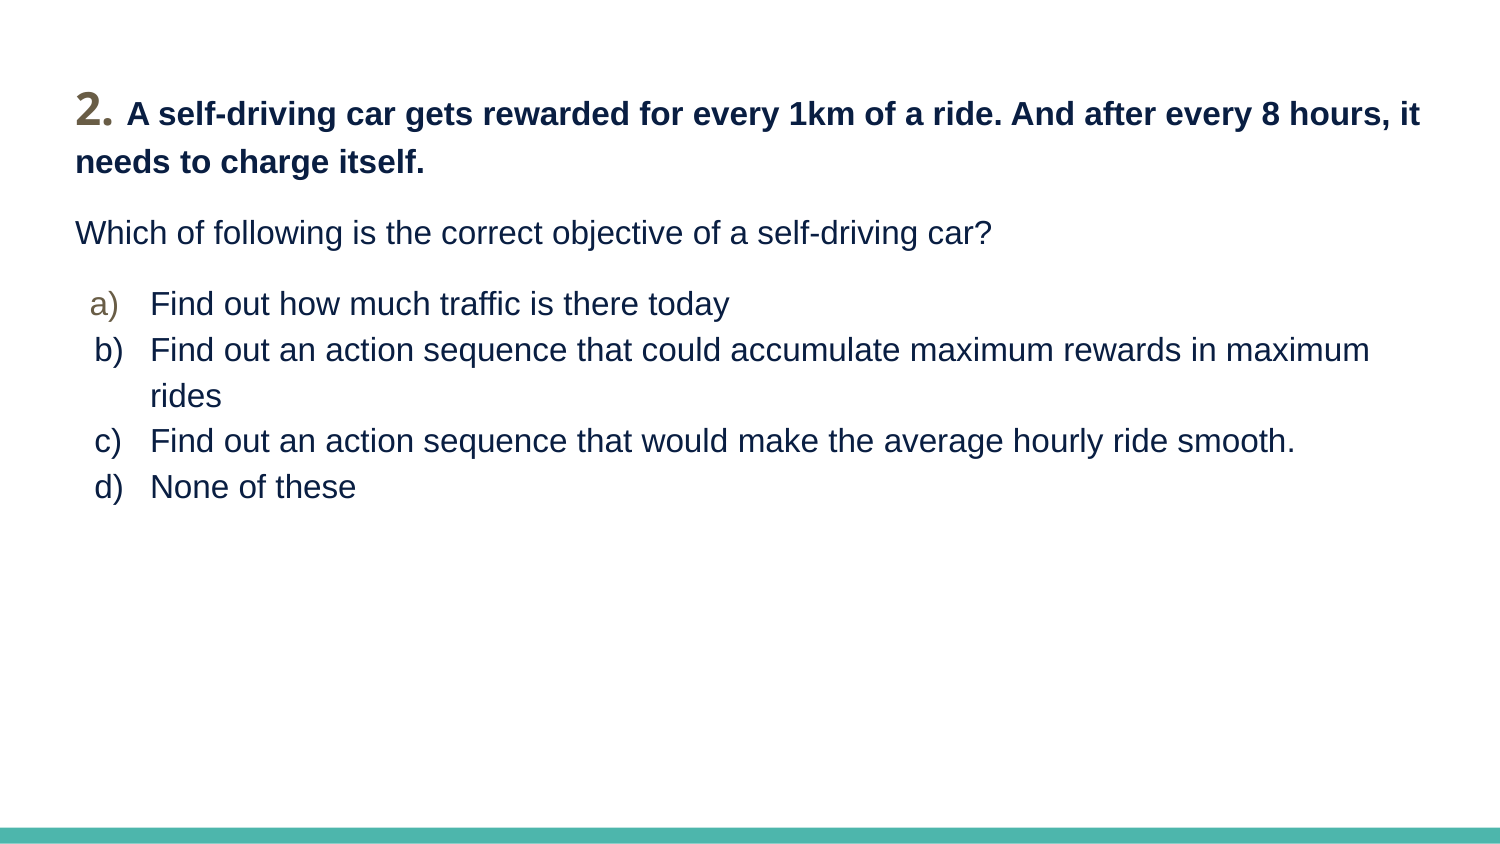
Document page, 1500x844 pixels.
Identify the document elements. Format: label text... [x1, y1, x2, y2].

list 2. A self-driving car gets rewarded for every 1km of a ride. And after every 8 hours, it needs to charge itself. Which of following is the correct objective of a self-driving car? Find out how much traffic is there today Find out an action sequence that could accumulate maximum rewards in maximum rides Find out an action sequence that would make the average hourly ride smooth. None of these [60, 56, 1458, 750]
